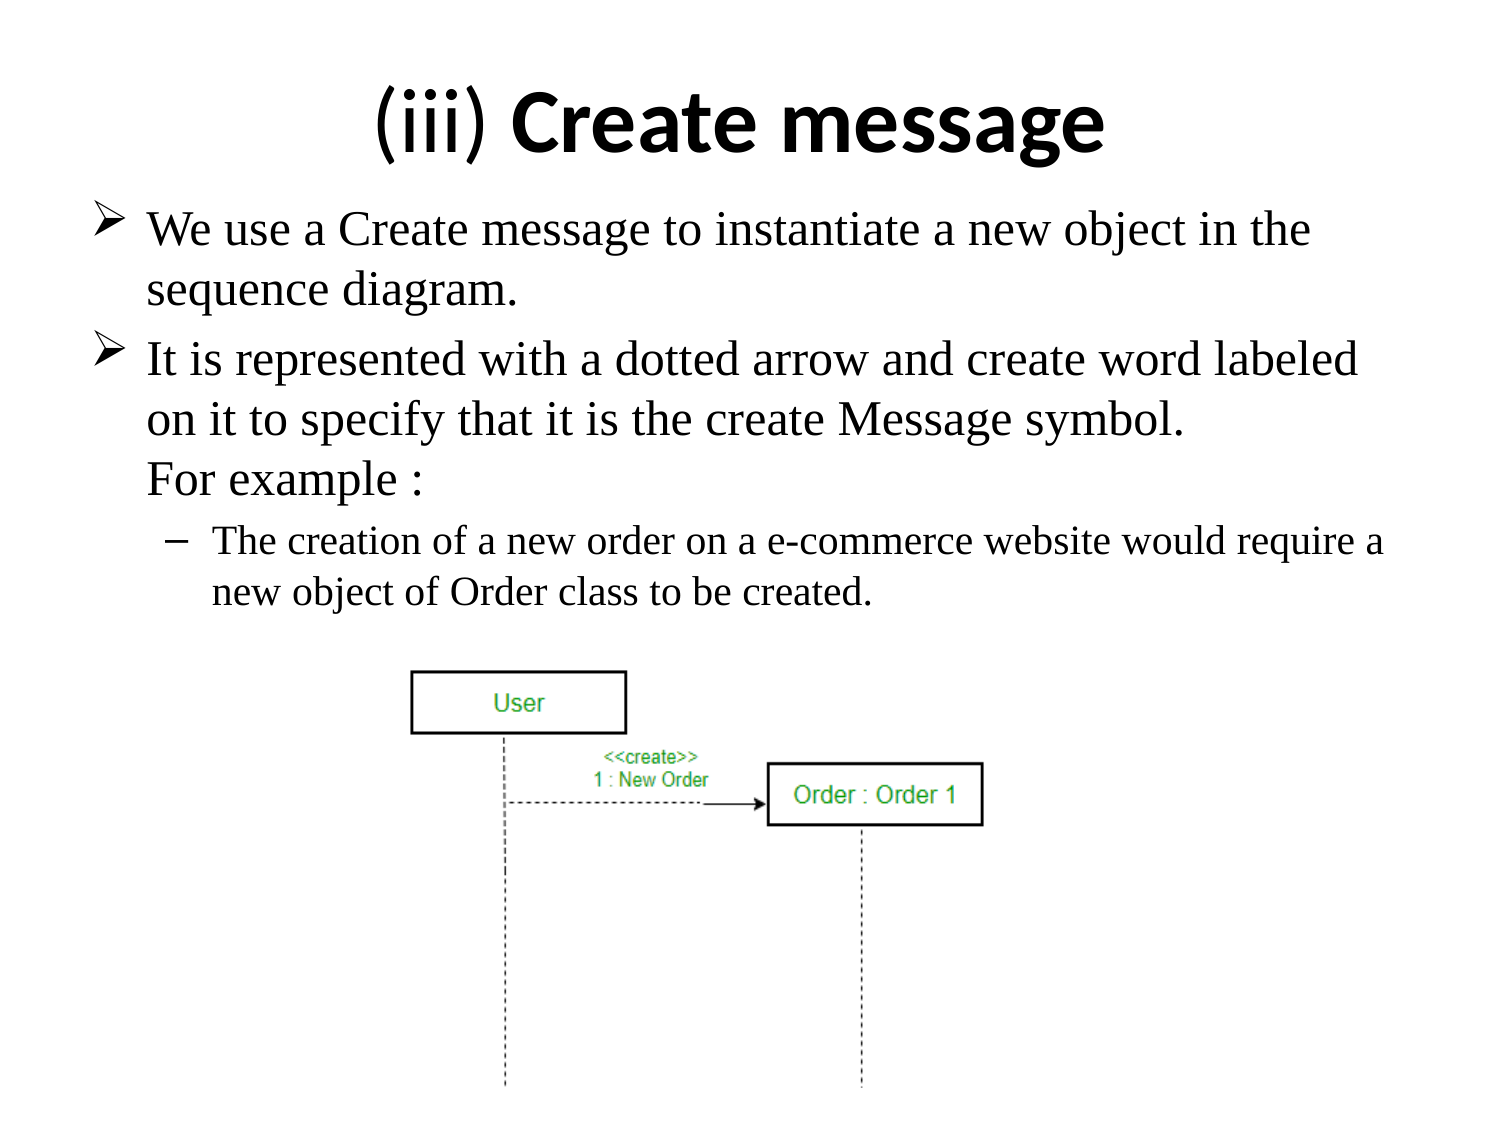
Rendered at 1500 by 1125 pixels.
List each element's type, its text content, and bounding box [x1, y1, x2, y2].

list We use a Create message to instantiate a new object in the sequence diagram. It is represented with a dotted arrow and create word labeled on it to specify that it is the create Message symbol. For example : The creation of a new order on a e-commerce website would require a new object of Order class to be created. [75, 187, 1425, 1005]
picture [374, 637, 1038, 1088]
title (iii) Create message [75, 45, 1425, 187]
